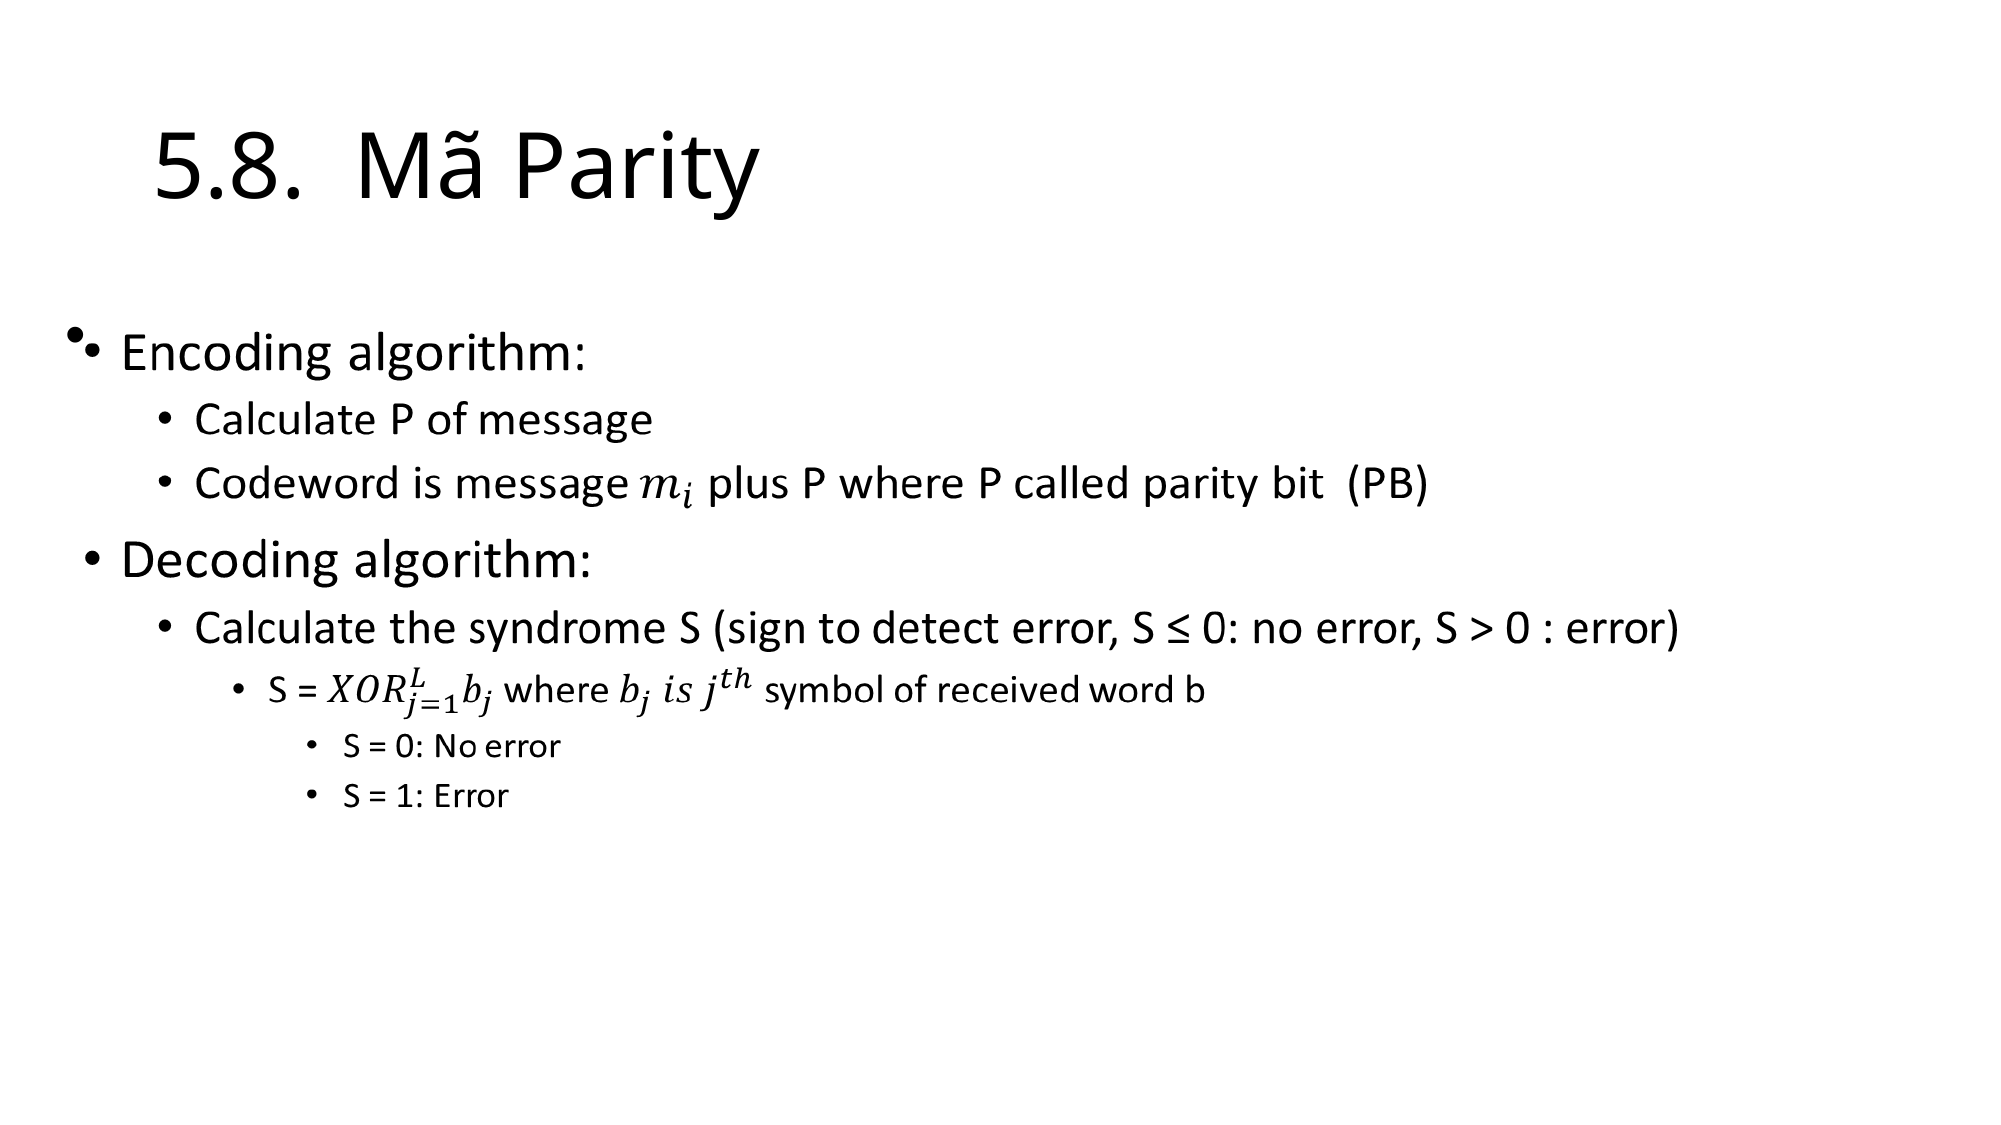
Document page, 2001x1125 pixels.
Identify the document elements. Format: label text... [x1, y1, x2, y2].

text_box 5.8. Mã Parity [137, 59, 1863, 277]
text_box [49, 299, 1863, 1013]
